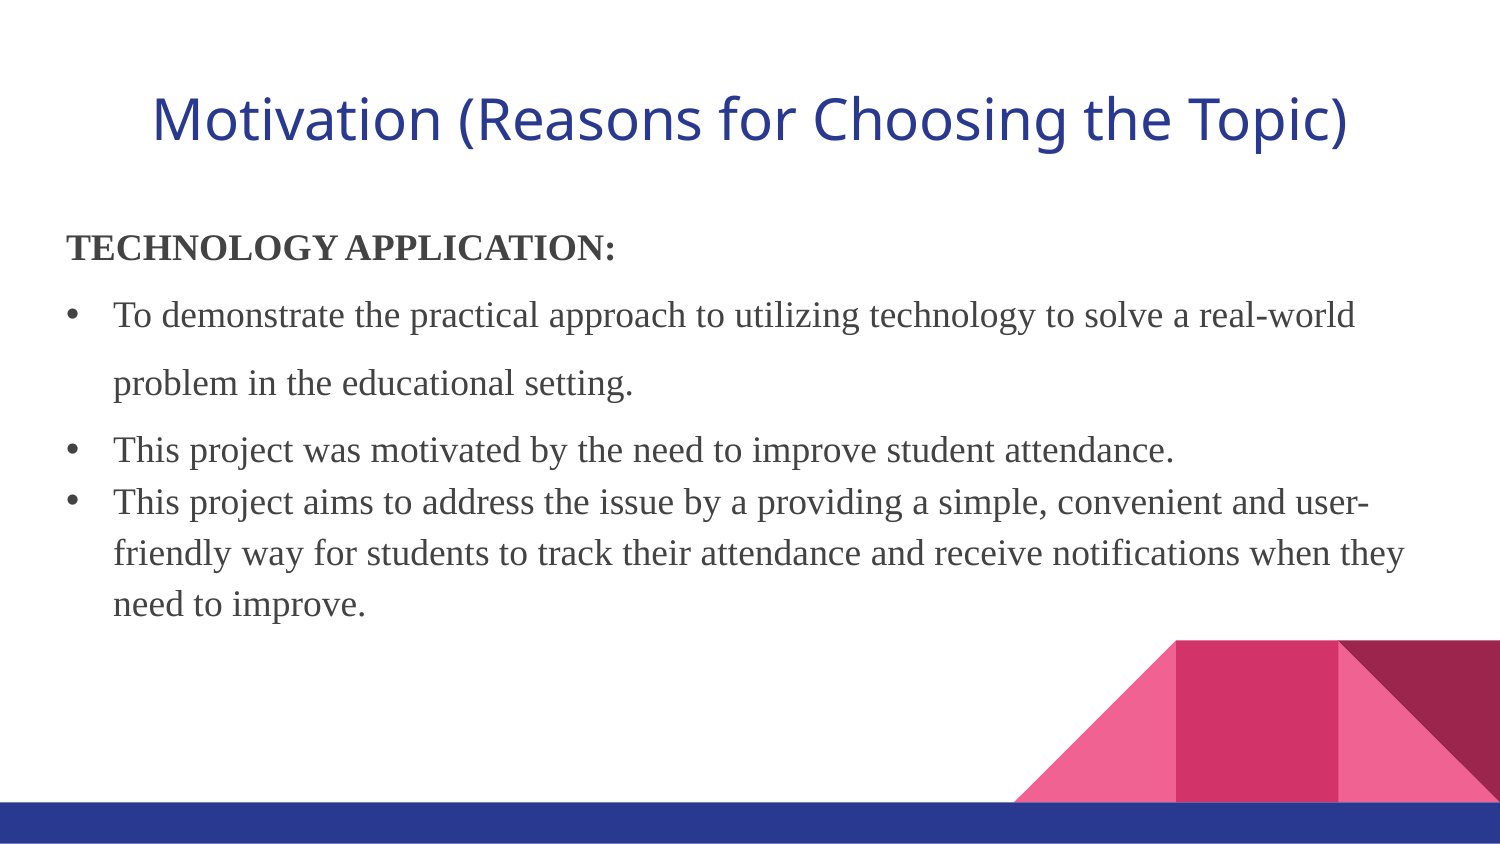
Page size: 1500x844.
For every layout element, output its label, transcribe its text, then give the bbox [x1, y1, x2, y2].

list TECHNOLOGY APPLICATION: To demonstrate the practical approach to utilizing technology to solve a real-world problem in the educational setting. This project was motivated by the need to improve student attendance. This project aims to address the issue by a providing a simple, convenient and user-friendly way for students to track their attendance and receive notifications when they need to improve. [51, 201, 1449, 750]
title Motivation (Reasons for Choosing the Topic) [51, 67, 1449, 167]
